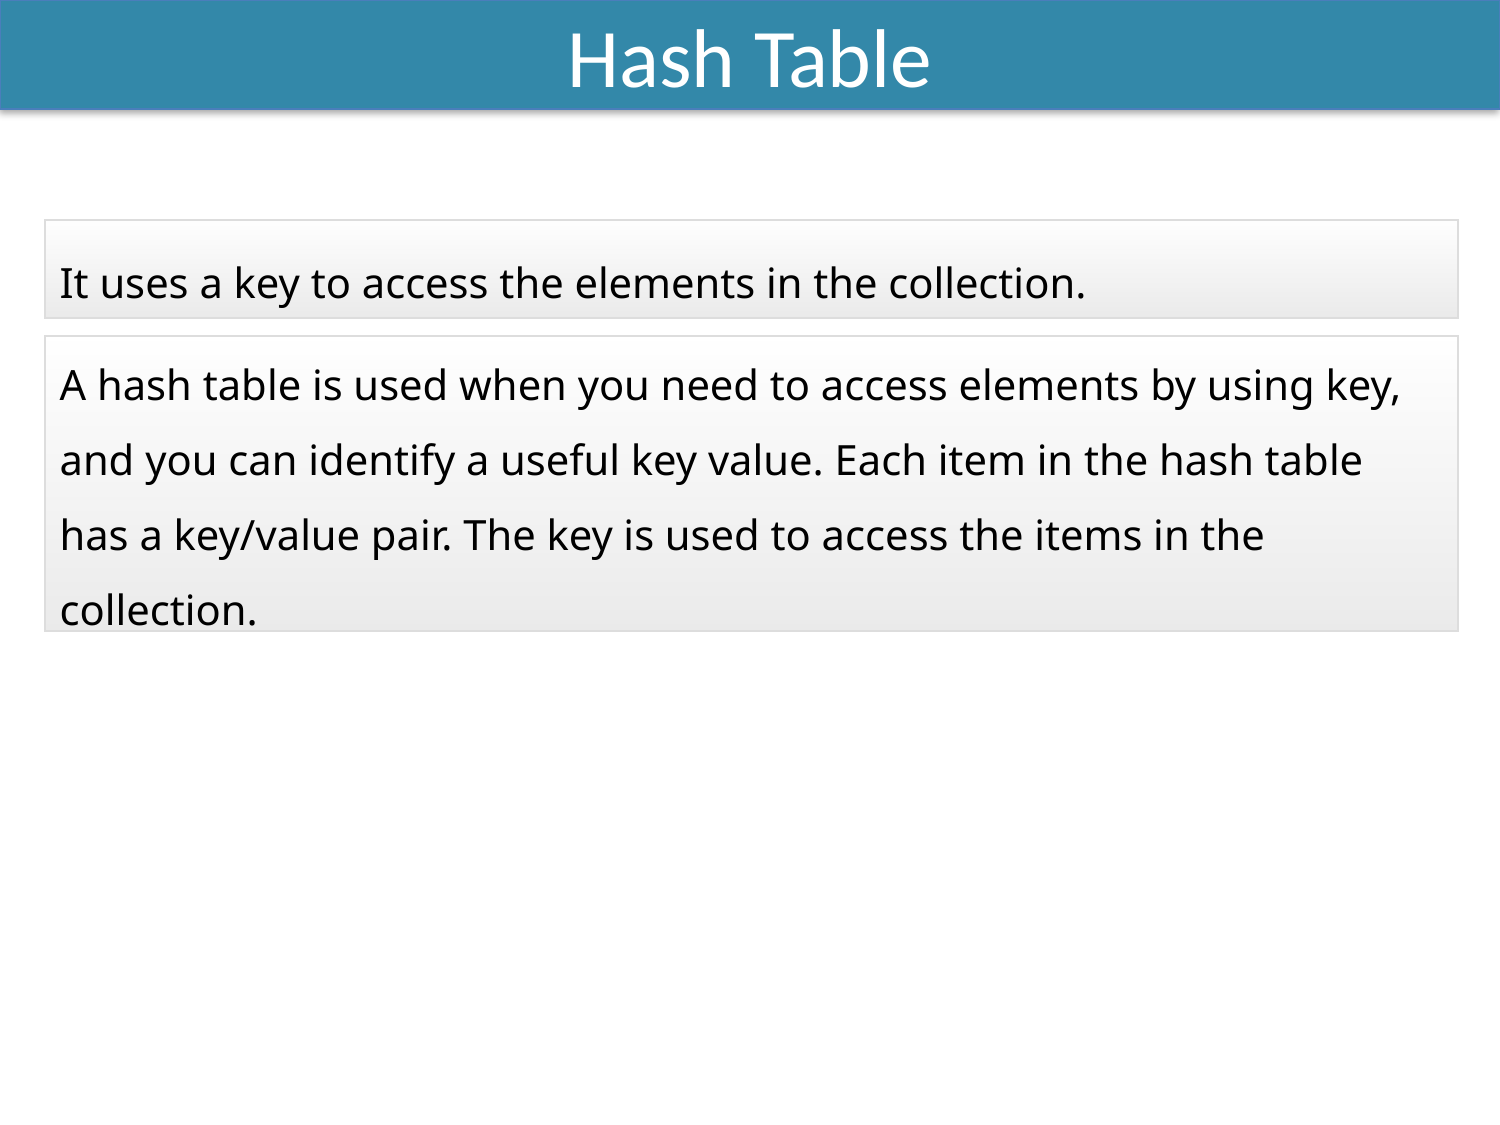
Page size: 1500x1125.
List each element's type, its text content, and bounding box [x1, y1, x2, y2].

text_box Hash Table [0, 0, 1500, 110]
text_box It uses a key to access the elements in the collection. [44, 219, 1459, 318]
text_box A hash table is used when you need to access elements by using key, and you can identify a useful key value. Each item in the hash table has a key/value pair. The key is used to access the items in the collection. [44, 336, 1459, 631]
